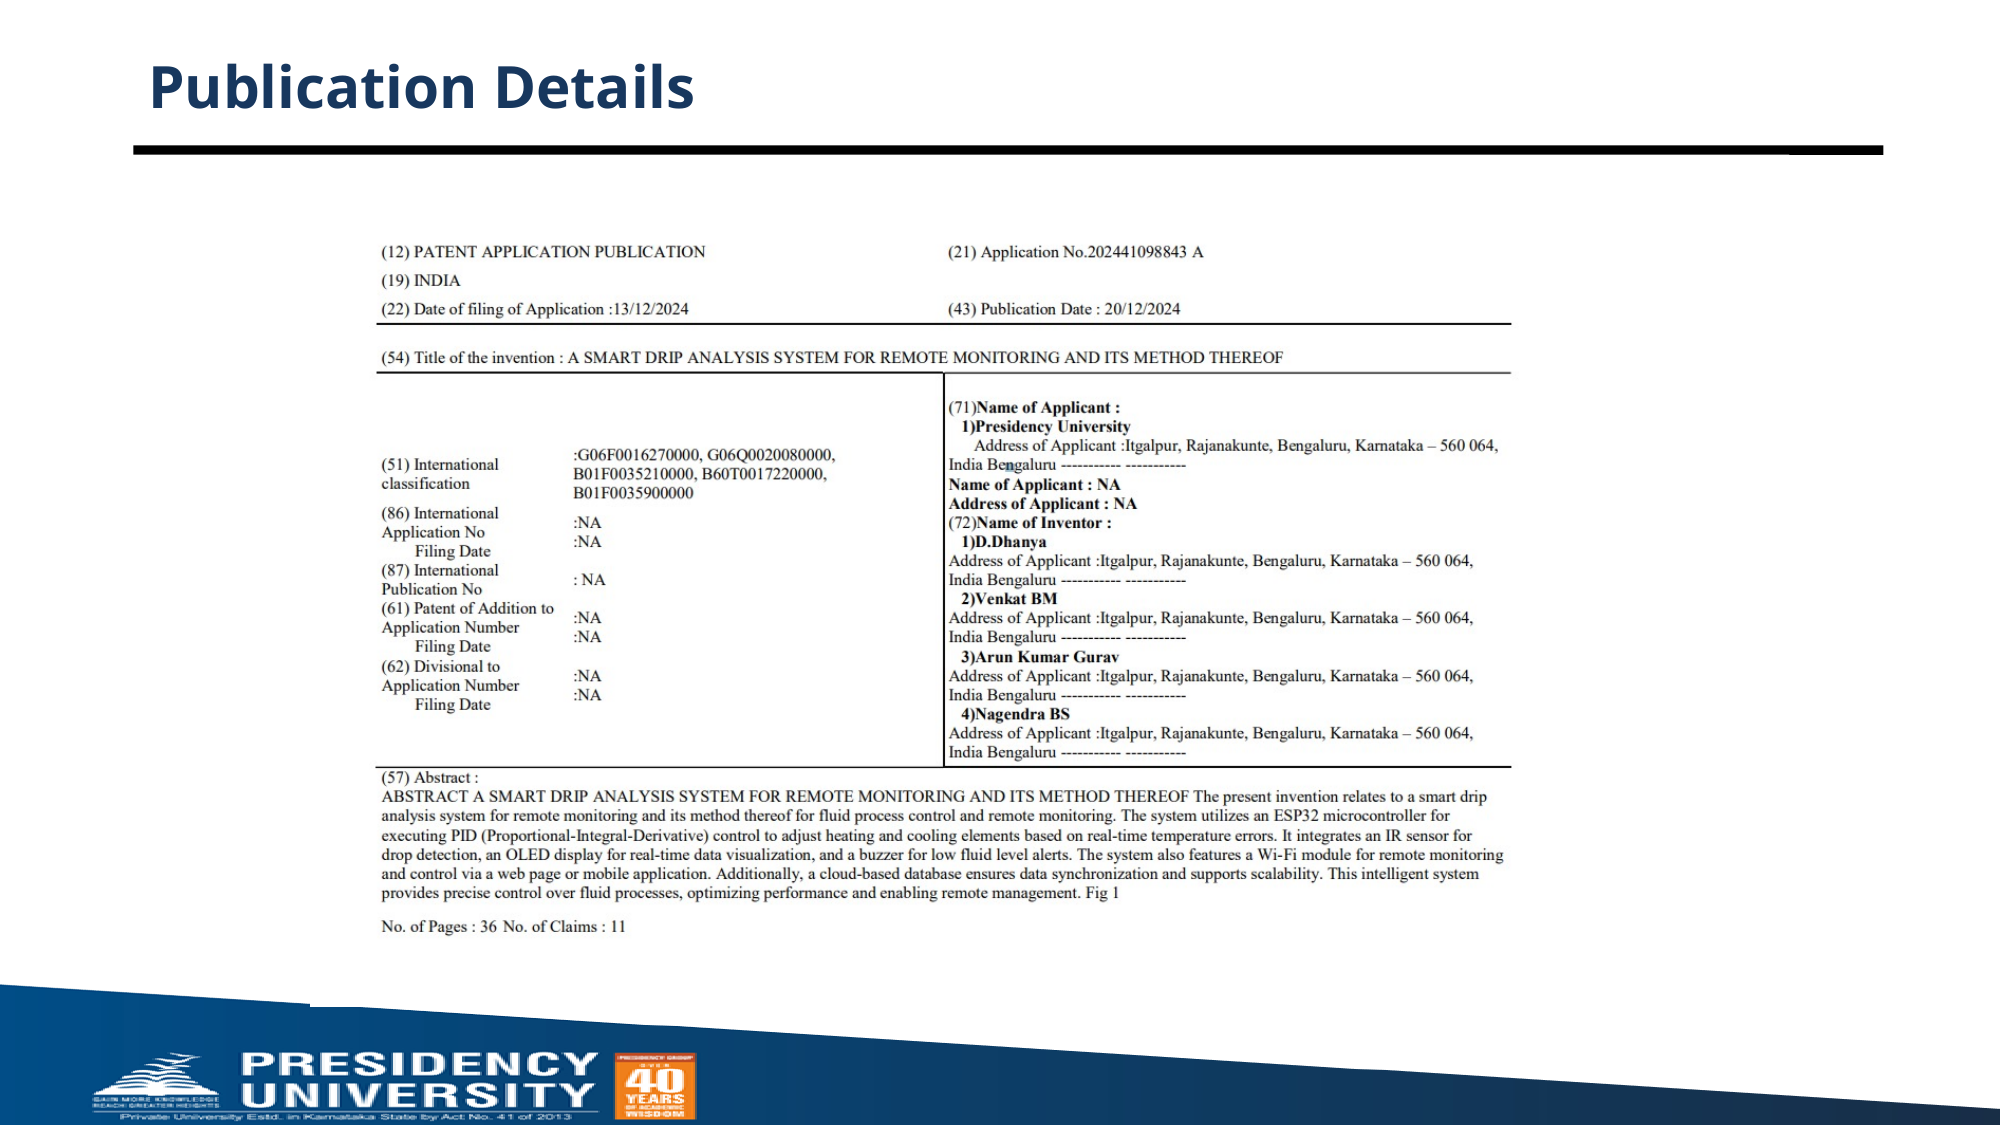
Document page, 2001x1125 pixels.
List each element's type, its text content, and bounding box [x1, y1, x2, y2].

title Publication Details [133, 45, 1884, 125]
picture [0, 982, 2000, 1125]
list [310, 177, 1578, 1007]
